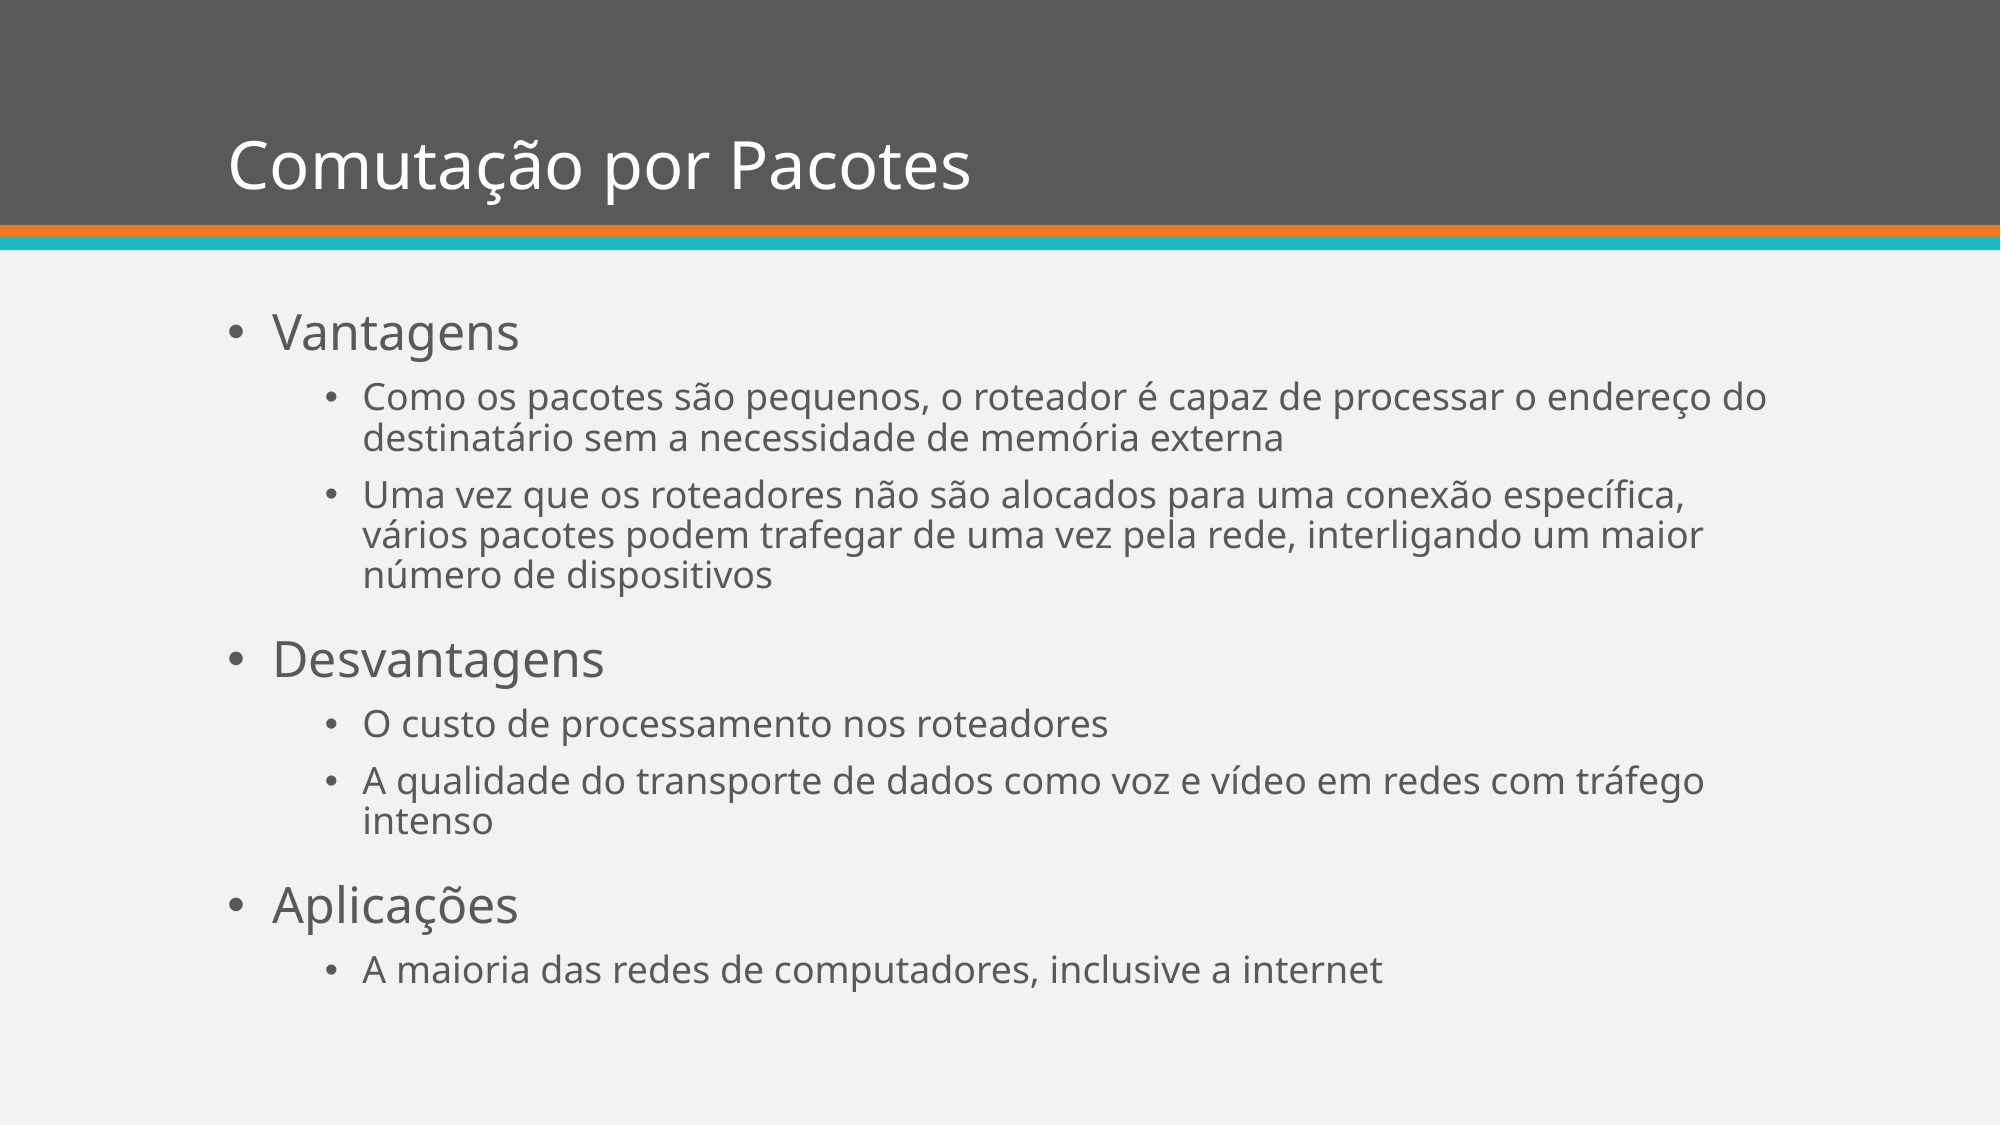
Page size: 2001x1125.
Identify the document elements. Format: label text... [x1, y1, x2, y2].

title Comutação por Pacotes [212, 41, 1788, 212]
list Vantagens Como os pacotes são pequenos, o roteador é capaz de processar o endereço do destinatário sem a necessidade de memória externa Uma vez que os roteadores não são alocados para uma conexão específica, vários pacotes podem trafegar de uma vez pela rede, interligando um maior número de dispositivos Desvantagens O custo de processamento nos roteadores A qualidade do transporte de dados como voz e vídeo em redes com tráfego intenso Aplicações A maioria das redes de computadores, inclusive a internet [212, 299, 1788, 1013]
